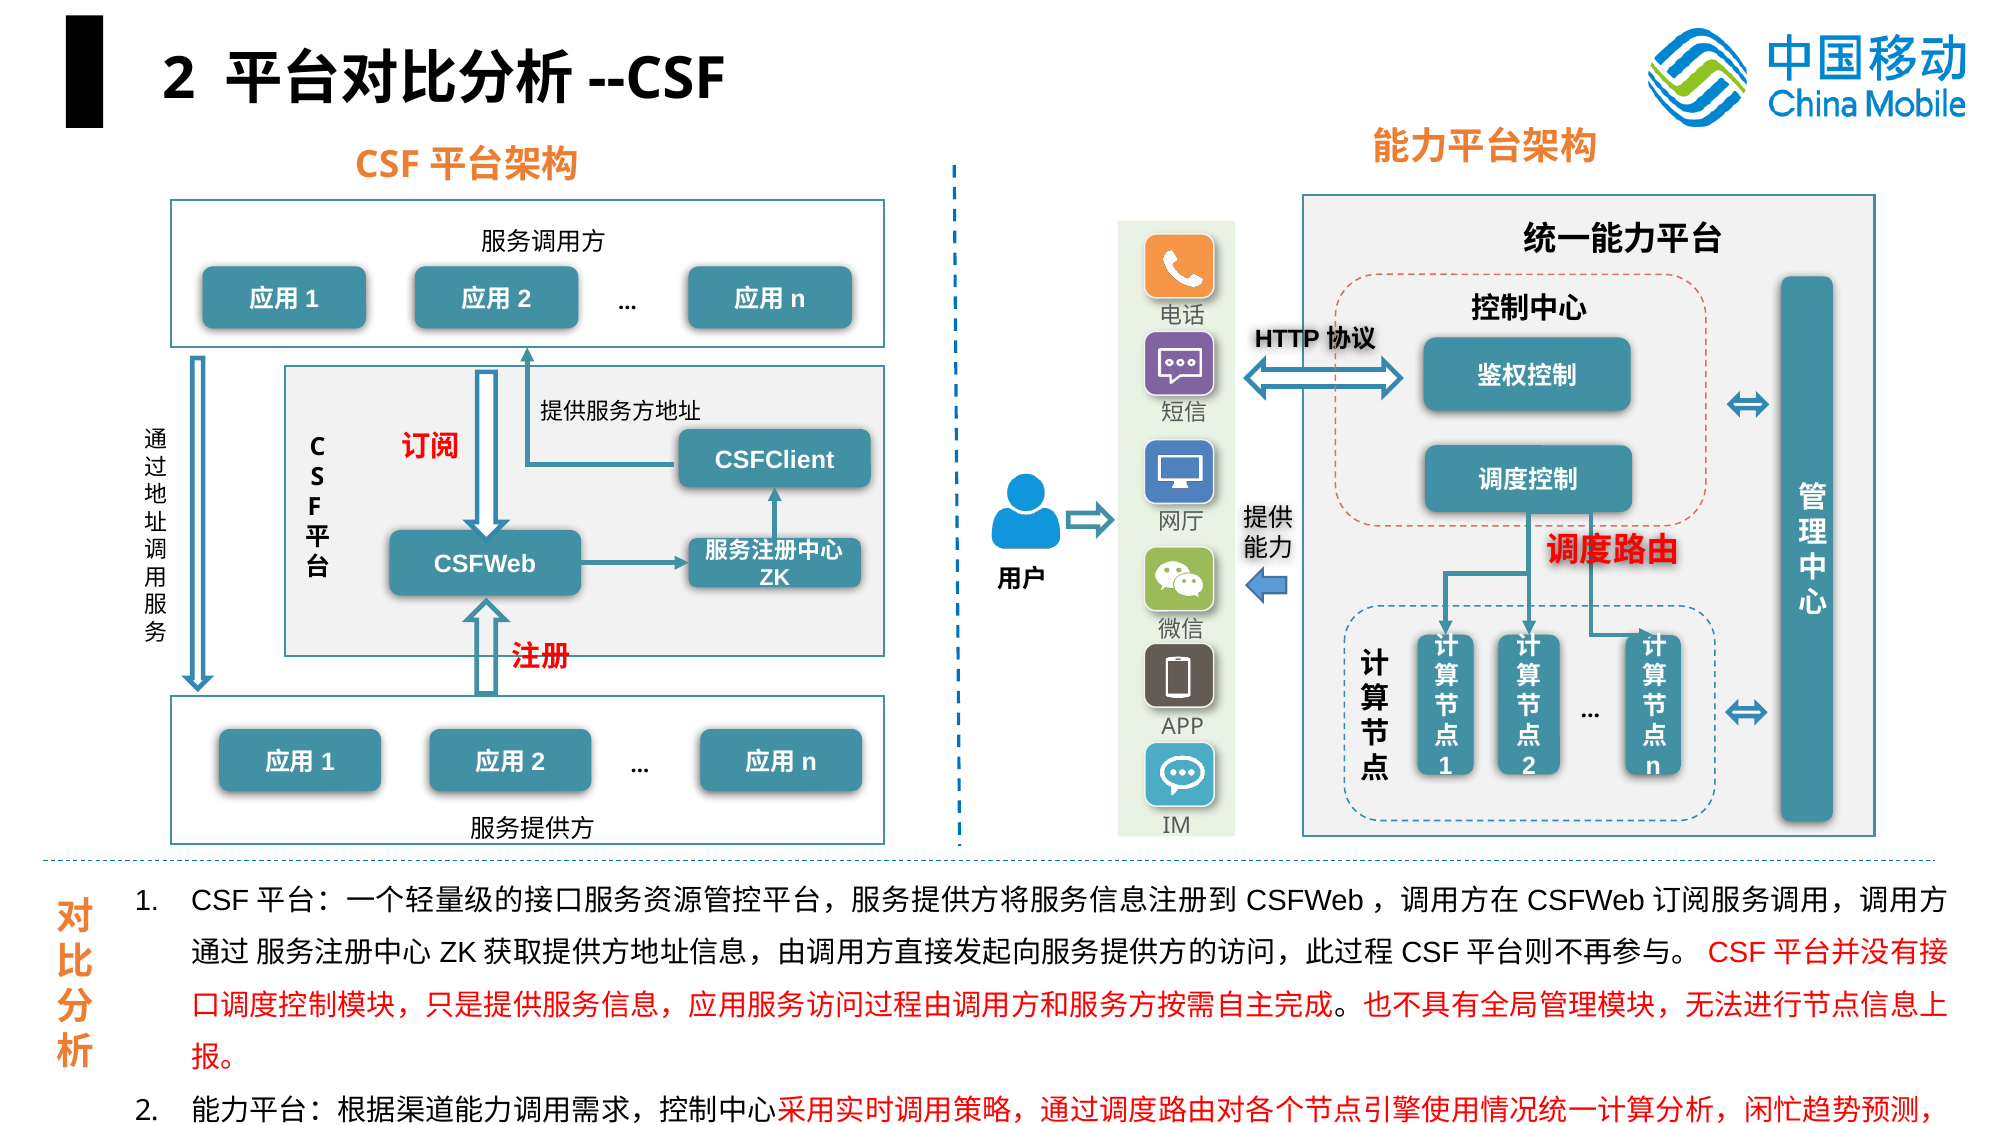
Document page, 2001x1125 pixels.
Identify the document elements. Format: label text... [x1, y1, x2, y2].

text_box [65, 14, 104, 129]
picture [1846, 28, 1966, 127]
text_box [527, 347, 674, 465]
text_box 能力平台架构 [1259, 114, 1711, 175]
text_box CSF平台：一个轻量级的接口服务资源管控平台，服务提供方将服务信息注册到CSFWeb，调用方在CSFWeb订阅服务调用，调用方通过 服务注册中心ZK获取提供方地址信息，由调用方直接发起向服务提供方的访问，此过程CSF平台则不再参与。CSF平台并没有接口调度控制模块，只是提供服务信息，应用服务访问过程由调用方和服务方按需自主完成。也不具有全局管理模块，无法进行节点信息上报。 能力平台：根据渠道能力调用需求，控制中心采用实时调用策略，通过调度路由对各个节点引擎使用情况统一计算分析，闲忙趋势预测，能力分时复用，实现最优化资源服务调度。 [120, 856, 1964, 1125]
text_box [988, 195, 1875, 841]
text_box CSF平台架构 [241, 132, 693, 193]
text_box 对比分析 [34, 884, 116, 1080]
title 2 平台对比分析--CSF [146, 15, 1846, 144]
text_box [954, 164, 960, 847]
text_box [128, 199, 884, 847]
